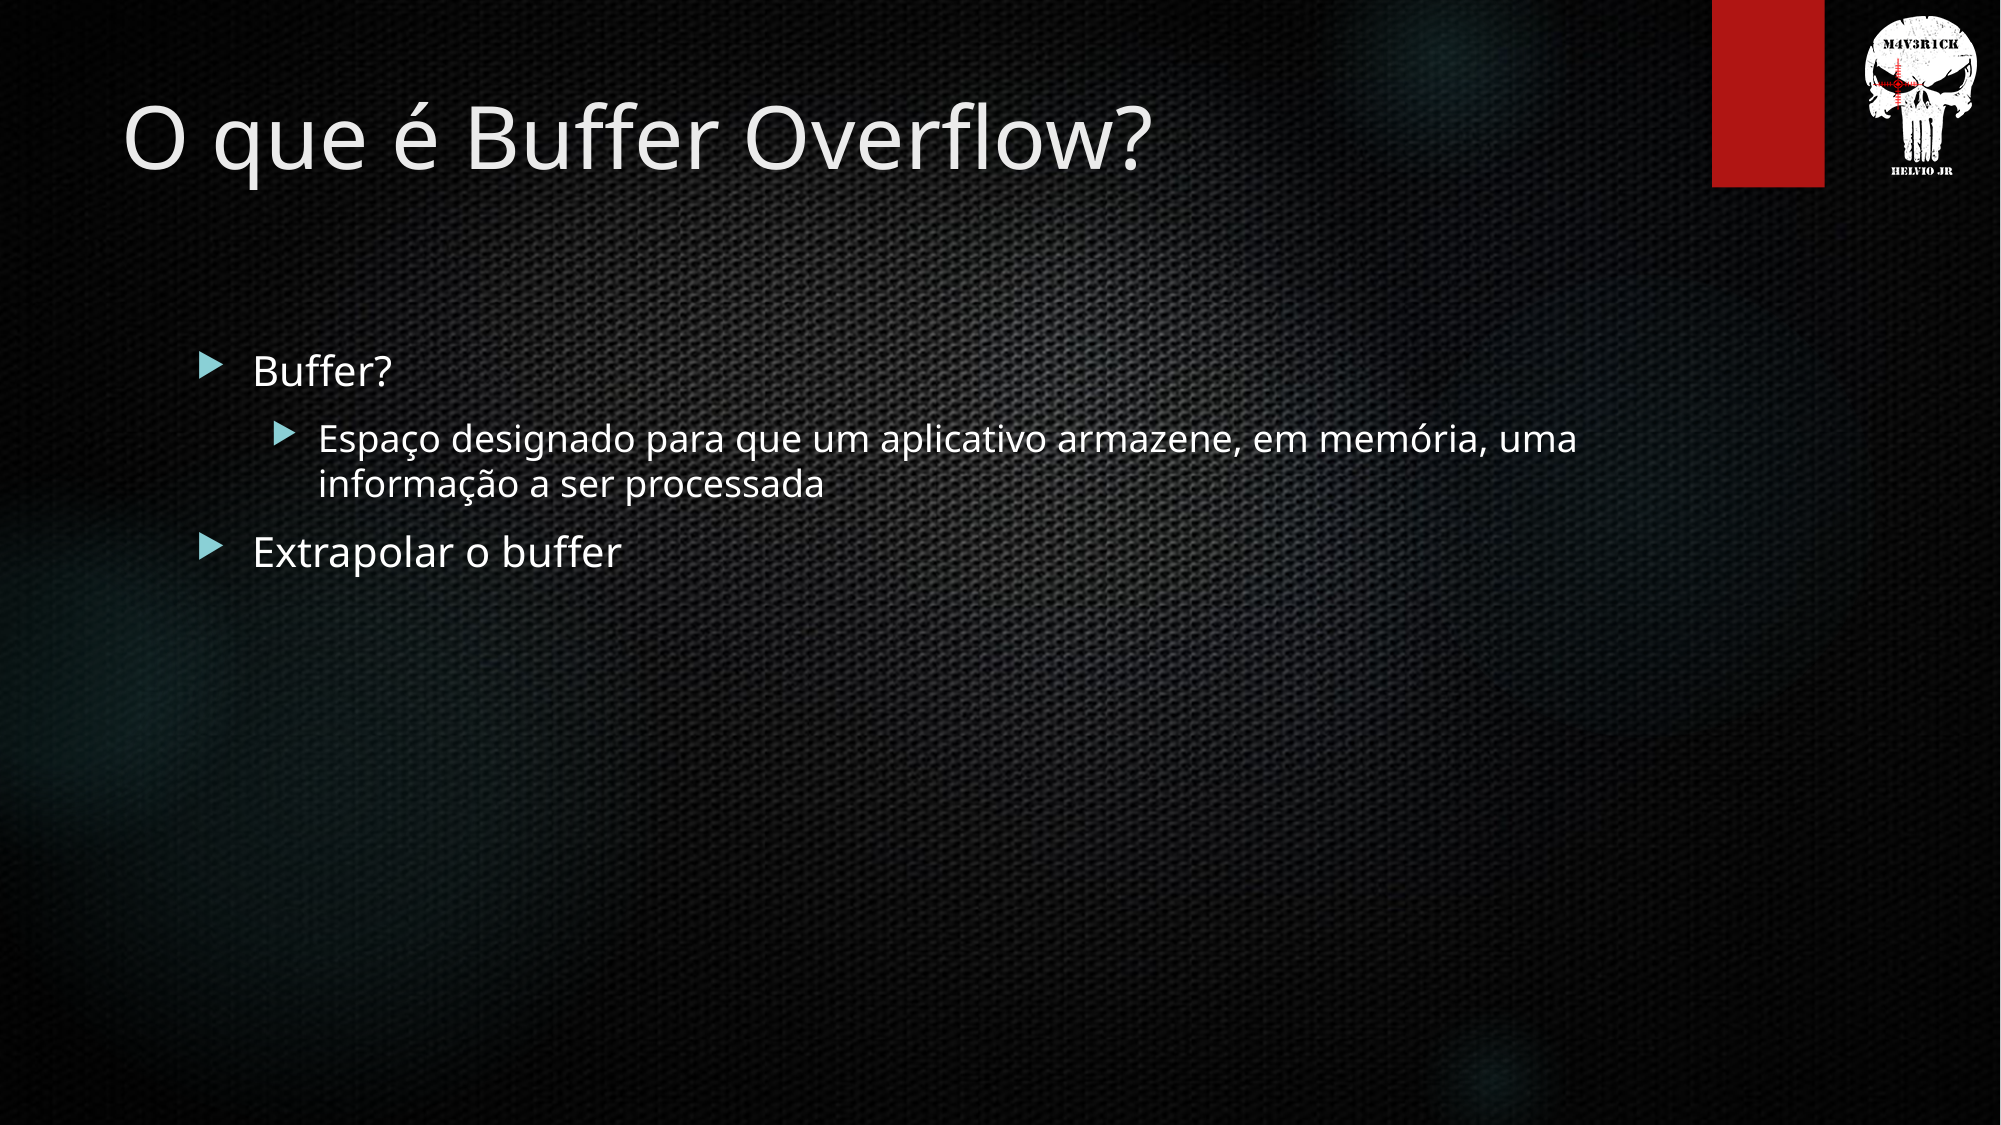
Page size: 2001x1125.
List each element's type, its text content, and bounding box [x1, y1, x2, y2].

list Buffer? Espaço designado para que um aplicativo armazene, em memória, uma informação a ser processada Extrapolar o buffer [181, 336, 1649, 1025]
title O que é Buffer Overflow? [106, 74, 1649, 304]
picture [0, 0, 2001, 1125]
